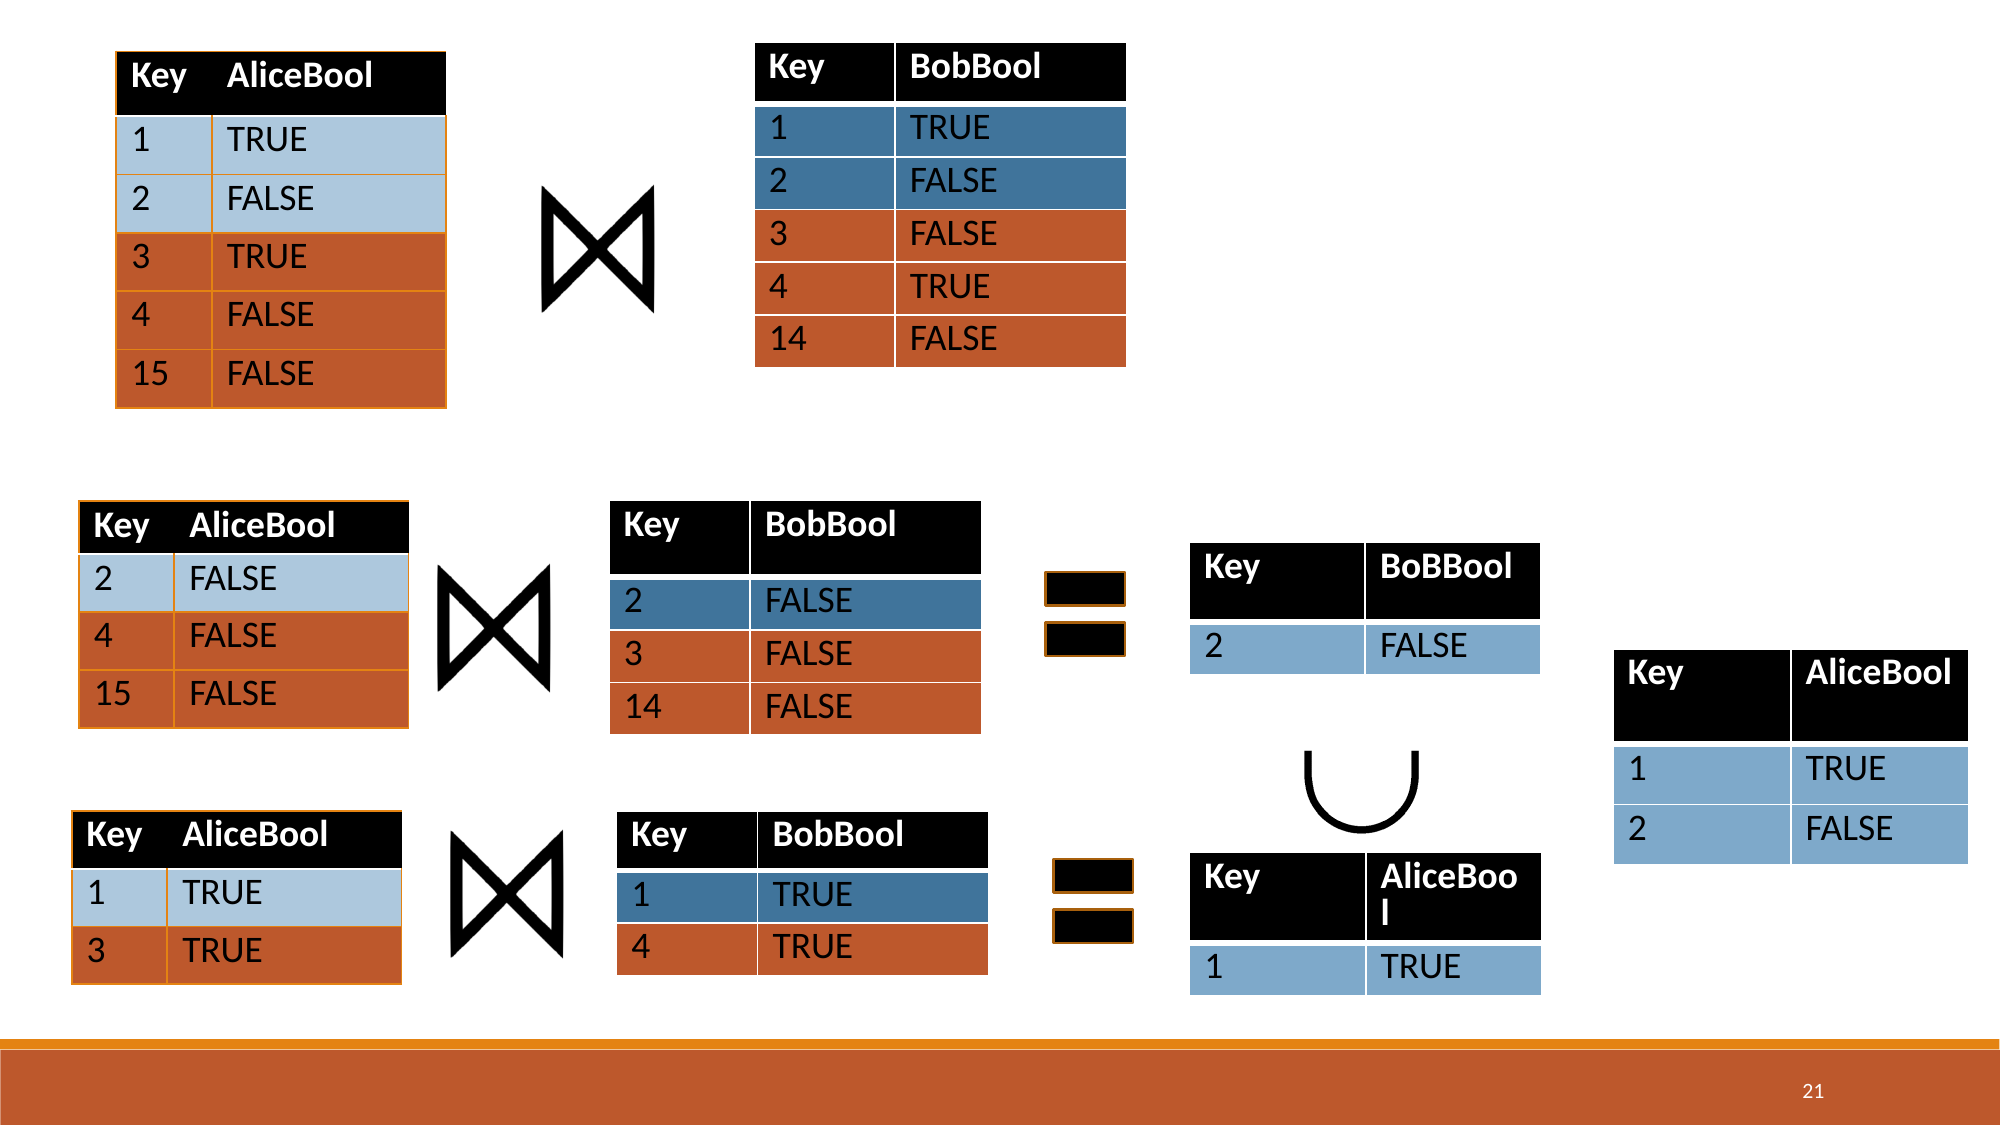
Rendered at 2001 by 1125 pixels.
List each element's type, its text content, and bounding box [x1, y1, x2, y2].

table_header AliceBool [1367, 853, 1541, 940]
table_cell 2 [755, 158, 894, 209]
table_cell 15 [117, 350, 211, 407]
table_cell FALSE [175, 671, 408, 727]
table_cell TRUE [1367, 946, 1541, 995]
table_cell 1 [117, 117, 211, 174]
table_cell TRUE [168, 927, 401, 983]
table_header Key [117, 52, 212, 115]
table_header AliceBool [212, 52, 446, 115]
table_header BobBool [758, 812, 988, 868]
table_cell FALSE [1366, 625, 1540, 674]
table_cell 4 [617, 924, 757, 975]
table_cell 2 [1190, 625, 1364, 674]
table_cell 1 [617, 873, 757, 922]
table_header BobBool [896, 43, 1126, 101]
slide_number 21 [1624, 1059, 1840, 1120]
table_cell TRUE [1792, 747, 1968, 804]
table_header Key [73, 812, 167, 868]
table_cell TRUE [168, 870, 401, 926]
table_header Key [1614, 650, 1790, 741]
table_header Key [1190, 853, 1365, 940]
picture [427, 541, 566, 699]
table_cell 14 [610, 683, 749, 734]
table_cell 4 [755, 263, 894, 314]
table_header Key [617, 812, 757, 868]
table_cell FALSE [175, 613, 408, 669]
picture [439, 807, 578, 965]
table_header BobBool [751, 501, 981, 574]
table_cell FALSE [213, 350, 445, 407]
picture [1295, 739, 1428, 838]
table_cell FALSE [751, 683, 981, 734]
table_cell 4 [117, 292, 211, 349]
table_header Key [80, 502, 174, 553]
table_cell 3 [755, 210, 894, 261]
table_header BoBBool [1366, 543, 1540, 619]
table_cell TRUE [213, 117, 445, 174]
table_cell 15 [80, 671, 173, 727]
table_cell 1 [755, 107, 894, 156]
table_header AliceBool [174, 502, 409, 553]
table_cell FALSE [751, 631, 981, 682]
table_cell TRUE [896, 263, 1126, 314]
table_cell 2 [1614, 805, 1790, 864]
table_cell FALSE [213, 292, 445, 349]
table_cell 4 [80, 613, 173, 669]
text_box [1044, 621, 1126, 657]
table_cell TRUE [758, 924, 988, 975]
table_cell 3 [73, 927, 166, 983]
text_box [1044, 571, 1126, 607]
table_cell 1 [1614, 747, 1790, 804]
picture [531, 162, 669, 321]
table_cell TRUE [896, 107, 1126, 156]
table_cell FALSE [896, 316, 1126, 367]
table_cell FALSE [213, 175, 445, 232]
table_cell FALSE [1792, 805, 1968, 864]
text_box [1052, 858, 1134, 894]
table_header AliceBool [1792, 650, 1968, 741]
table_header Key [1190, 543, 1364, 619]
table_cell 1 [1190, 946, 1365, 995]
table_cell 2 [610, 580, 749, 629]
table_cell 3 [610, 631, 749, 682]
text_box [1052, 908, 1134, 944]
table_cell 1 [73, 870, 166, 926]
table_cell 2 [117, 175, 211, 232]
table_cell FALSE [896, 210, 1126, 261]
table_header AliceBool [167, 812, 402, 868]
table_cell TRUE [213, 234, 445, 290]
table_header Key [755, 43, 894, 101]
table_cell 3 [117, 234, 211, 290]
table_header Key [610, 501, 749, 574]
table_cell 2 [80, 555, 173, 611]
table_cell FALSE [896, 158, 1126, 209]
table_cell FALSE [751, 580, 981, 629]
table_cell 14 [755, 316, 894, 367]
table_cell TRUE [758, 873, 988, 922]
table_cell FALSE [175, 555, 408, 611]
